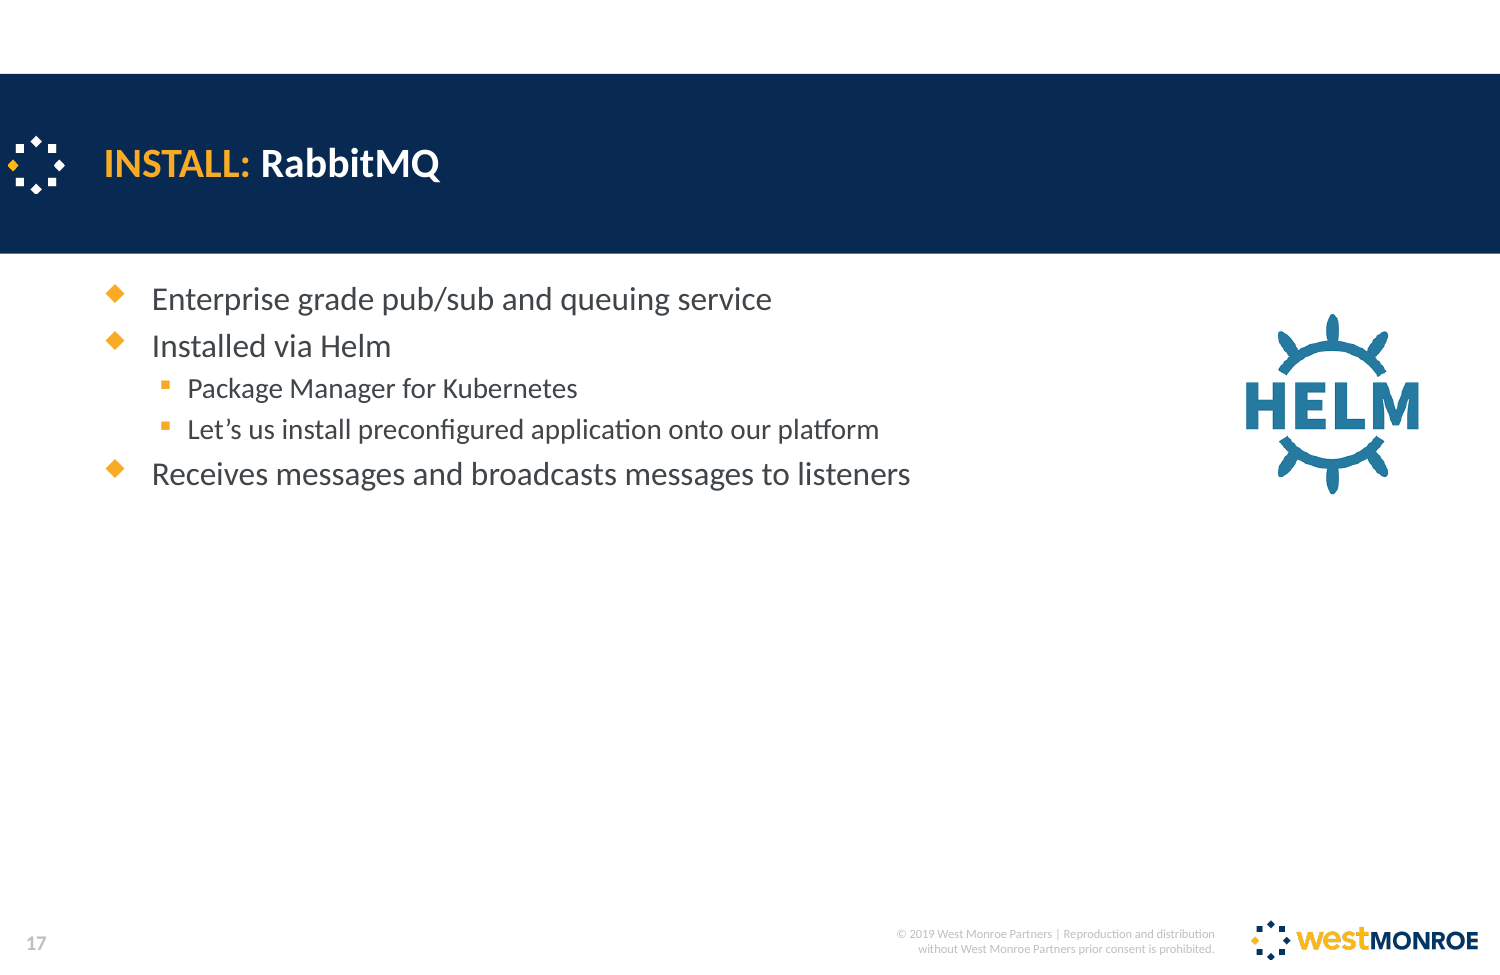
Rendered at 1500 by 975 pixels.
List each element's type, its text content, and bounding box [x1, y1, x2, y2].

list Enterprise grade pub/sub and queuing service Installed via Helm Package Manager for Kubernetes Let’s us install preconfigured application onto our platform Receives messages and broadcasts messages to listeners [90, 270, 1434, 901]
picture [1244, 312, 1424, 499]
slide_number 17 [0, 916, 76, 969]
title INSTALL: RabbitMQ [90, 91, 1434, 237]
